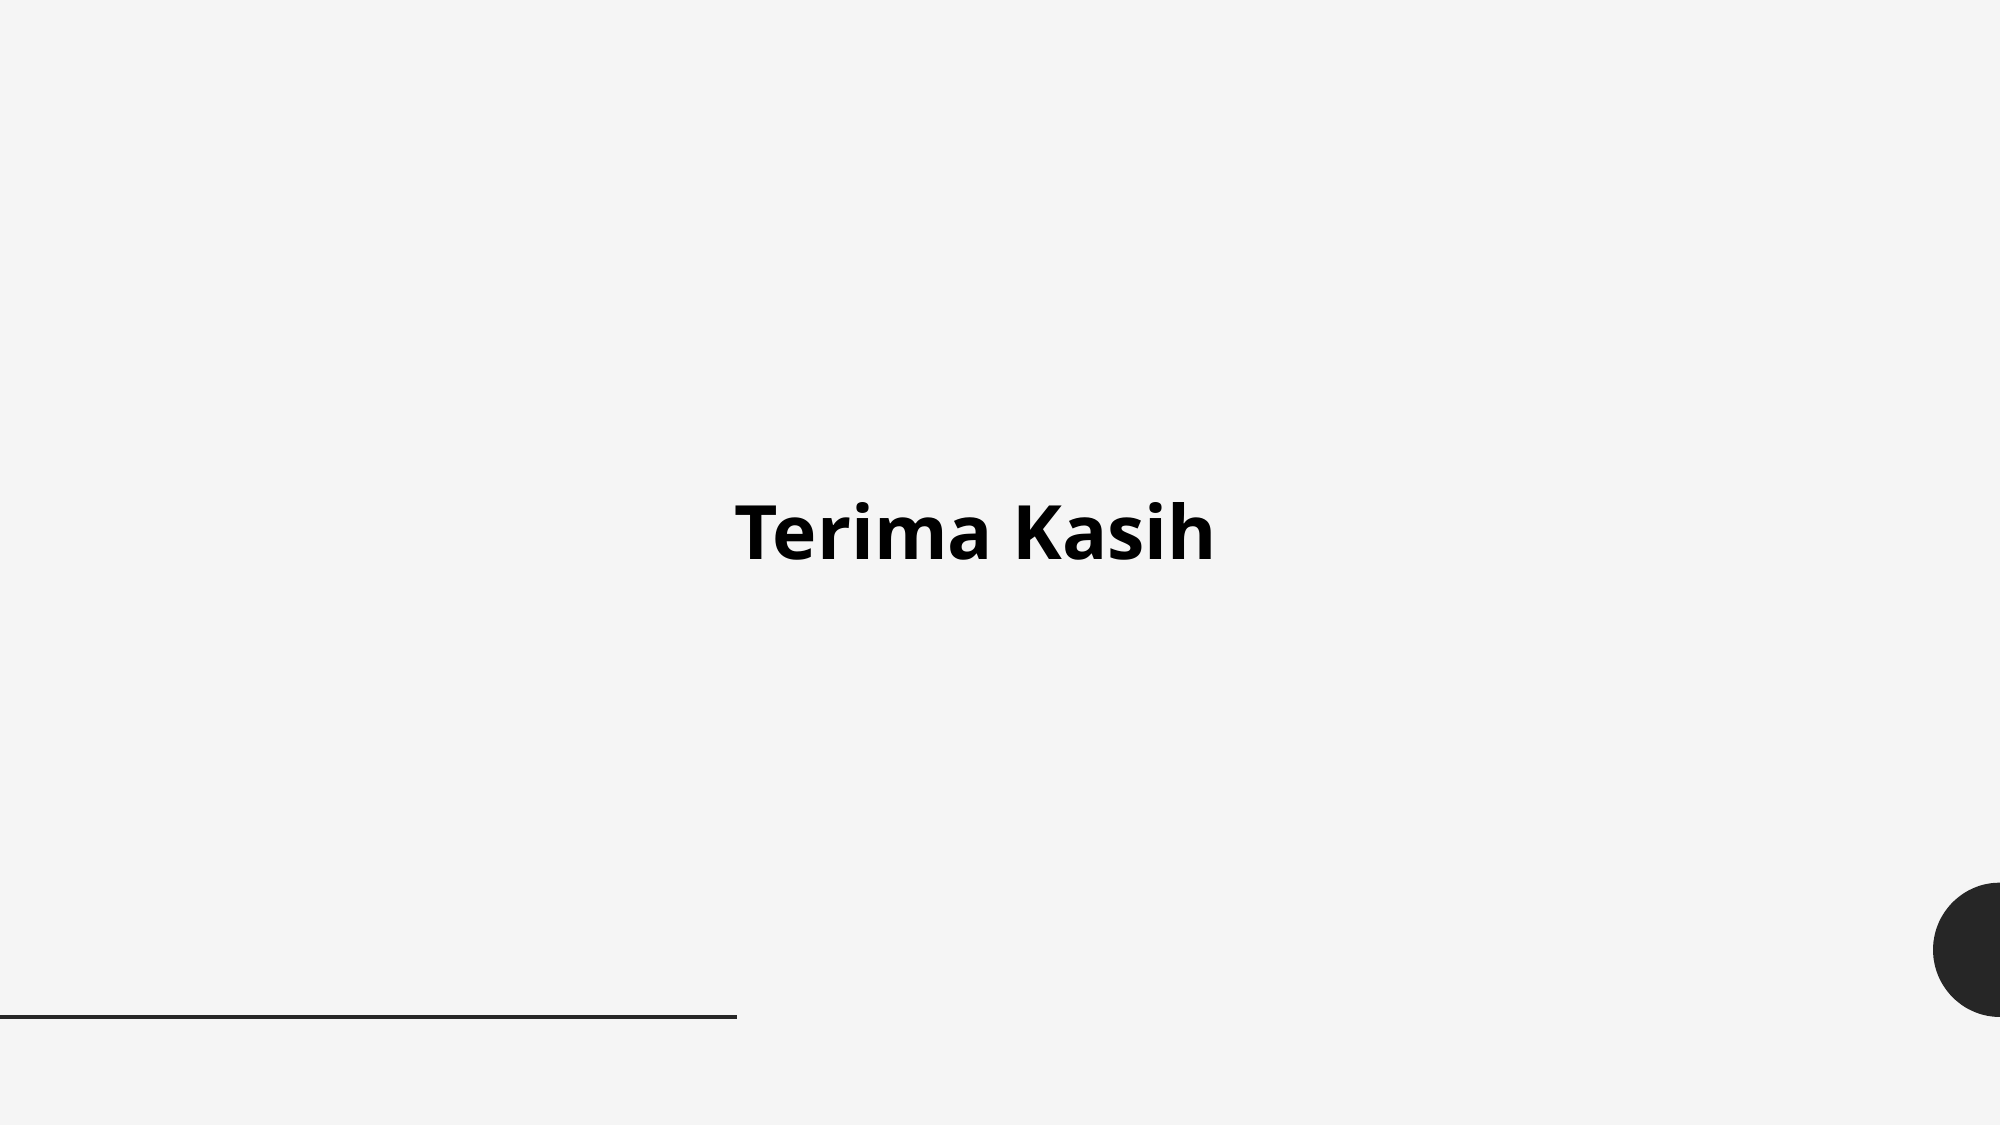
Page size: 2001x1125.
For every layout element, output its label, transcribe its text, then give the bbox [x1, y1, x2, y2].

text_box Terima Kasih [720, 476, 1232, 582]
